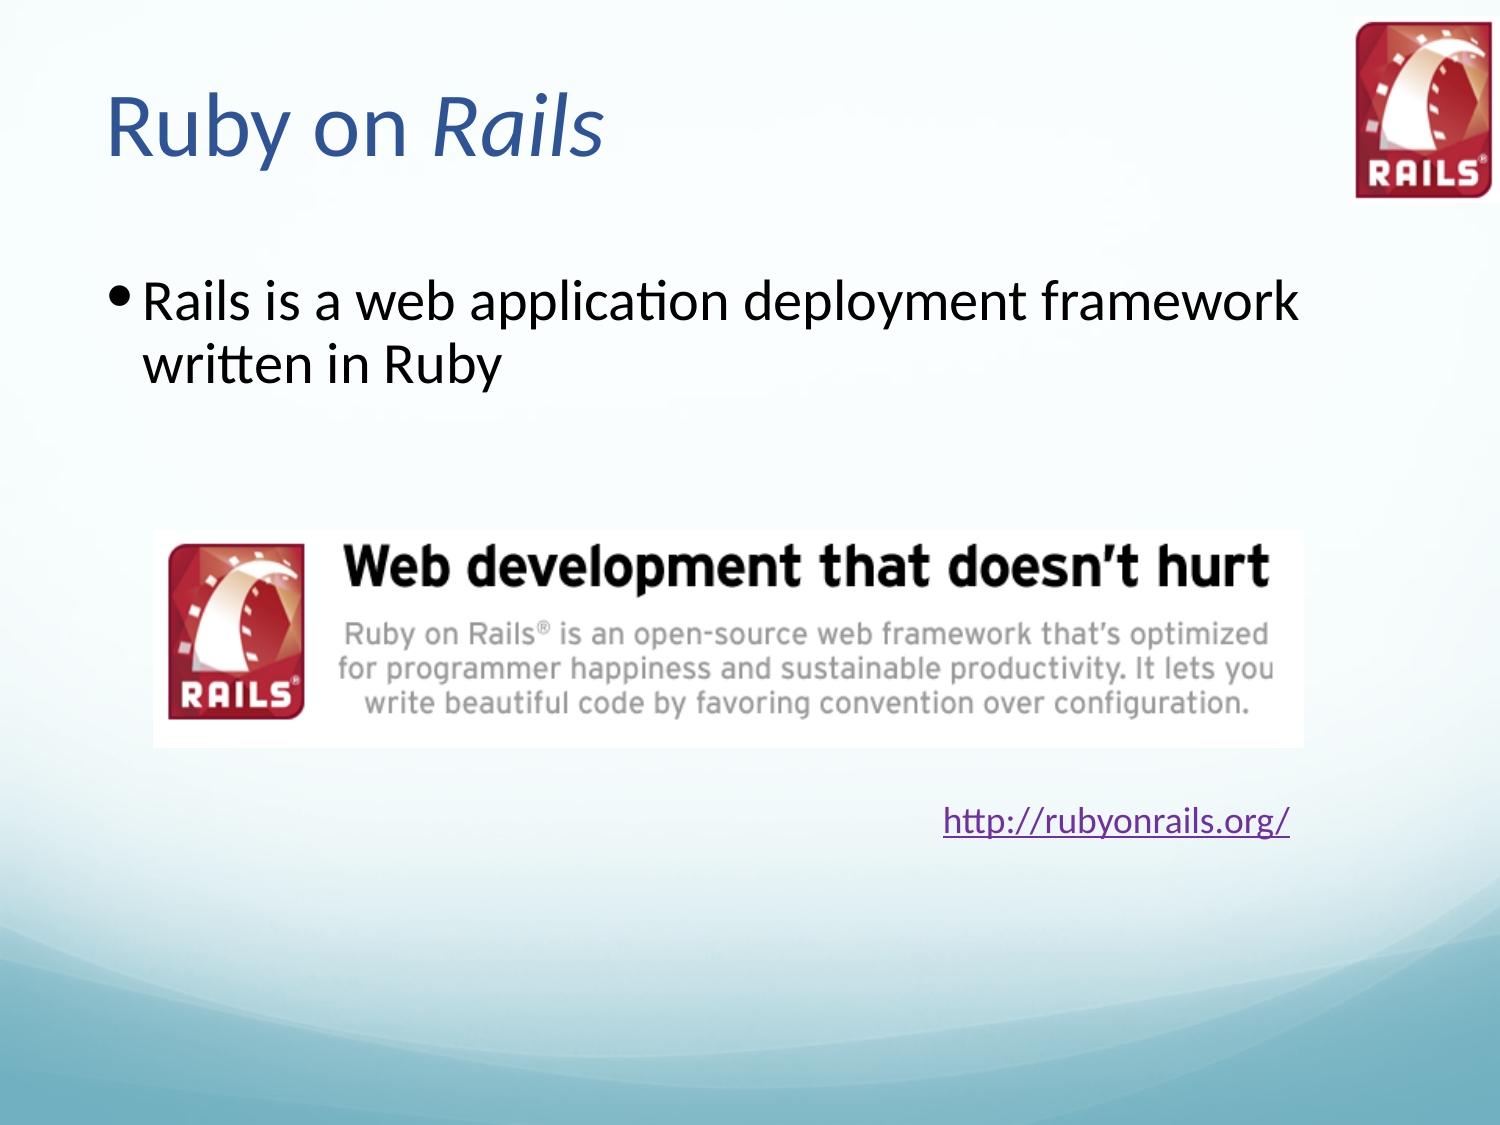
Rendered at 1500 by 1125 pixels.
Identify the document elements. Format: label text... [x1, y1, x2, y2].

picture [1352, 15, 1500, 203]
text_box http://rubyonrails.org/ [927, 788, 1311, 850]
title Ruby on Rails [90, 17, 1410, 237]
list Rails is a web application deployment framework written in Ruby [90, 262, 1410, 975]
picture [153, 529, 1305, 749]
